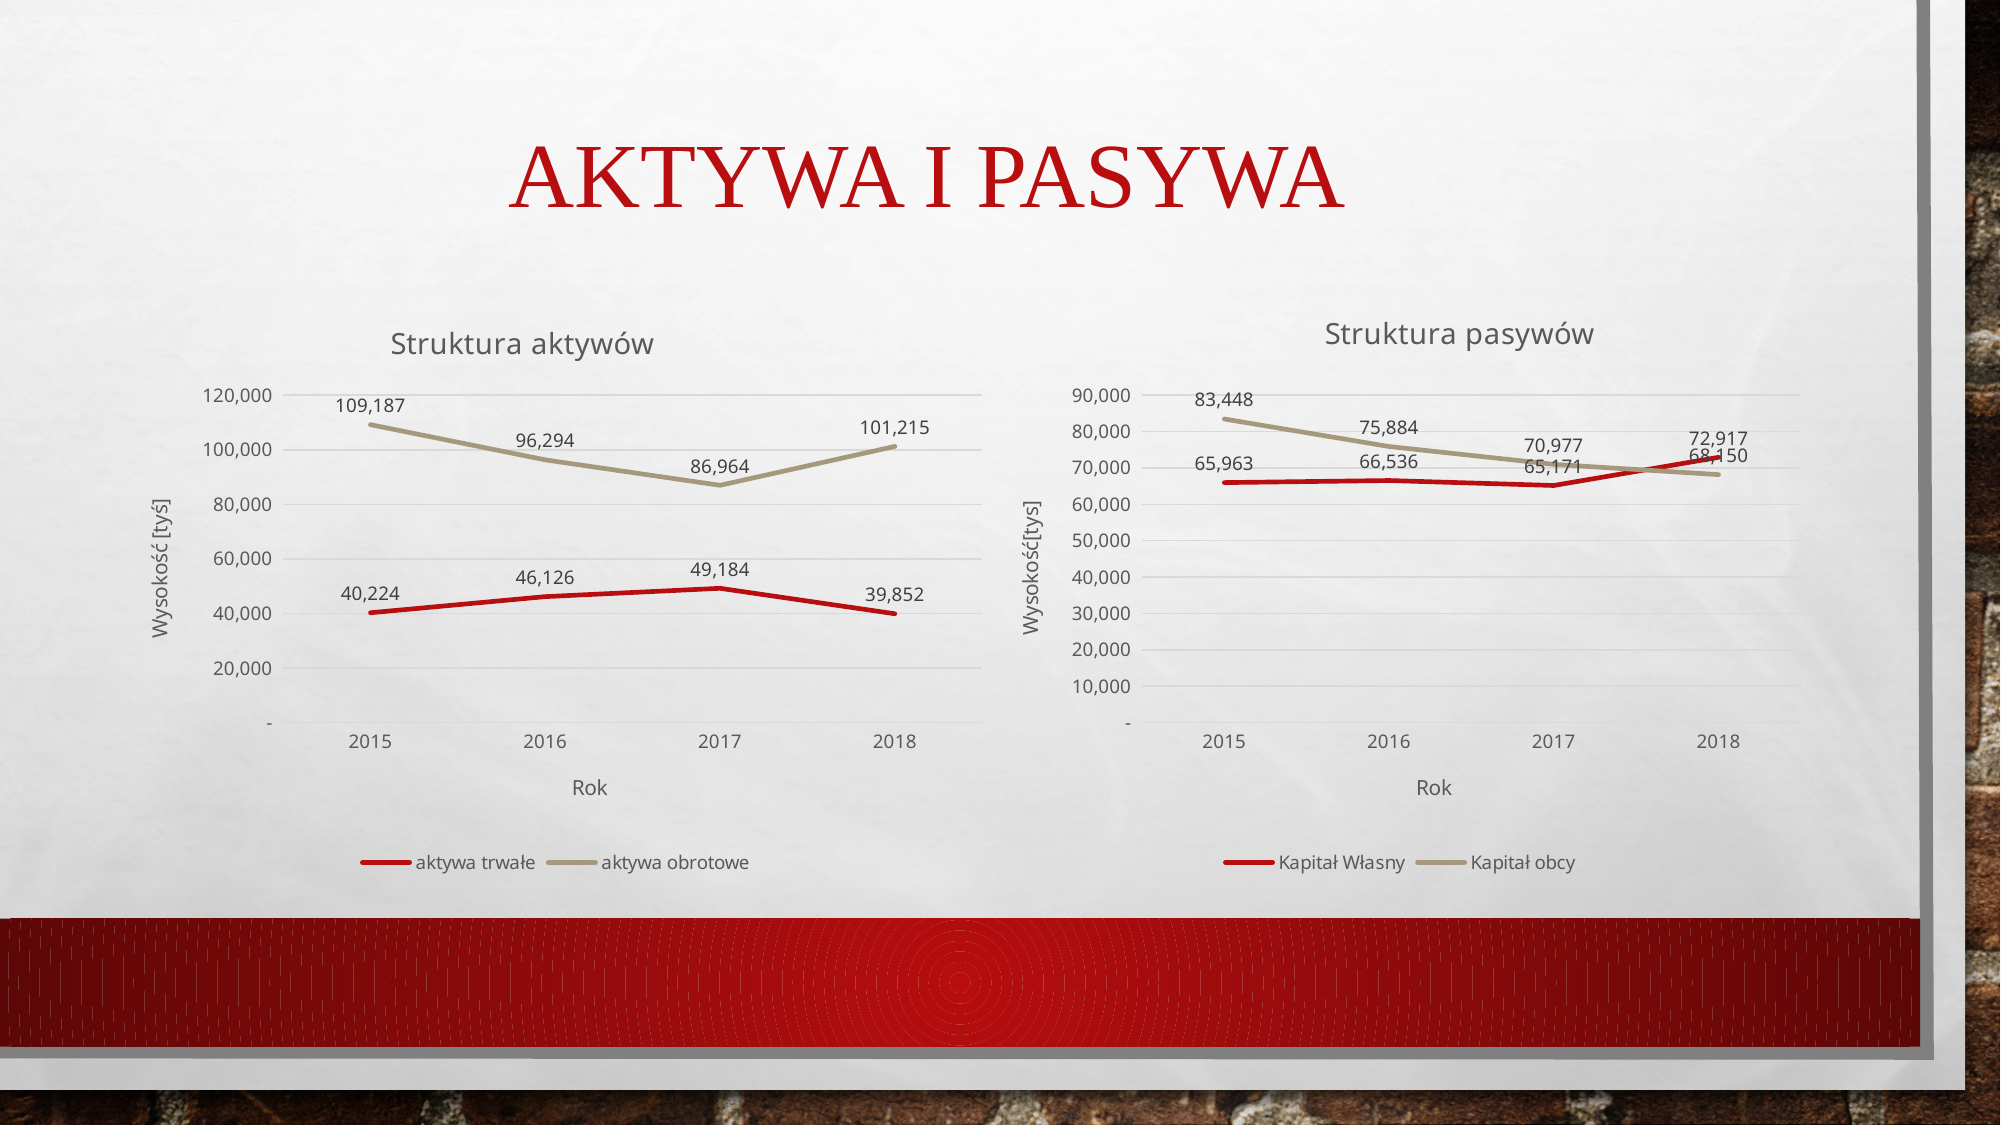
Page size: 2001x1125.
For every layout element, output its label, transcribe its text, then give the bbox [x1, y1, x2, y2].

title AKTYWA I PASYWA [117, 112, 1737, 244]
chart [112, 291, 1818, 882]
picture [0, 0, 2000, 1125]
